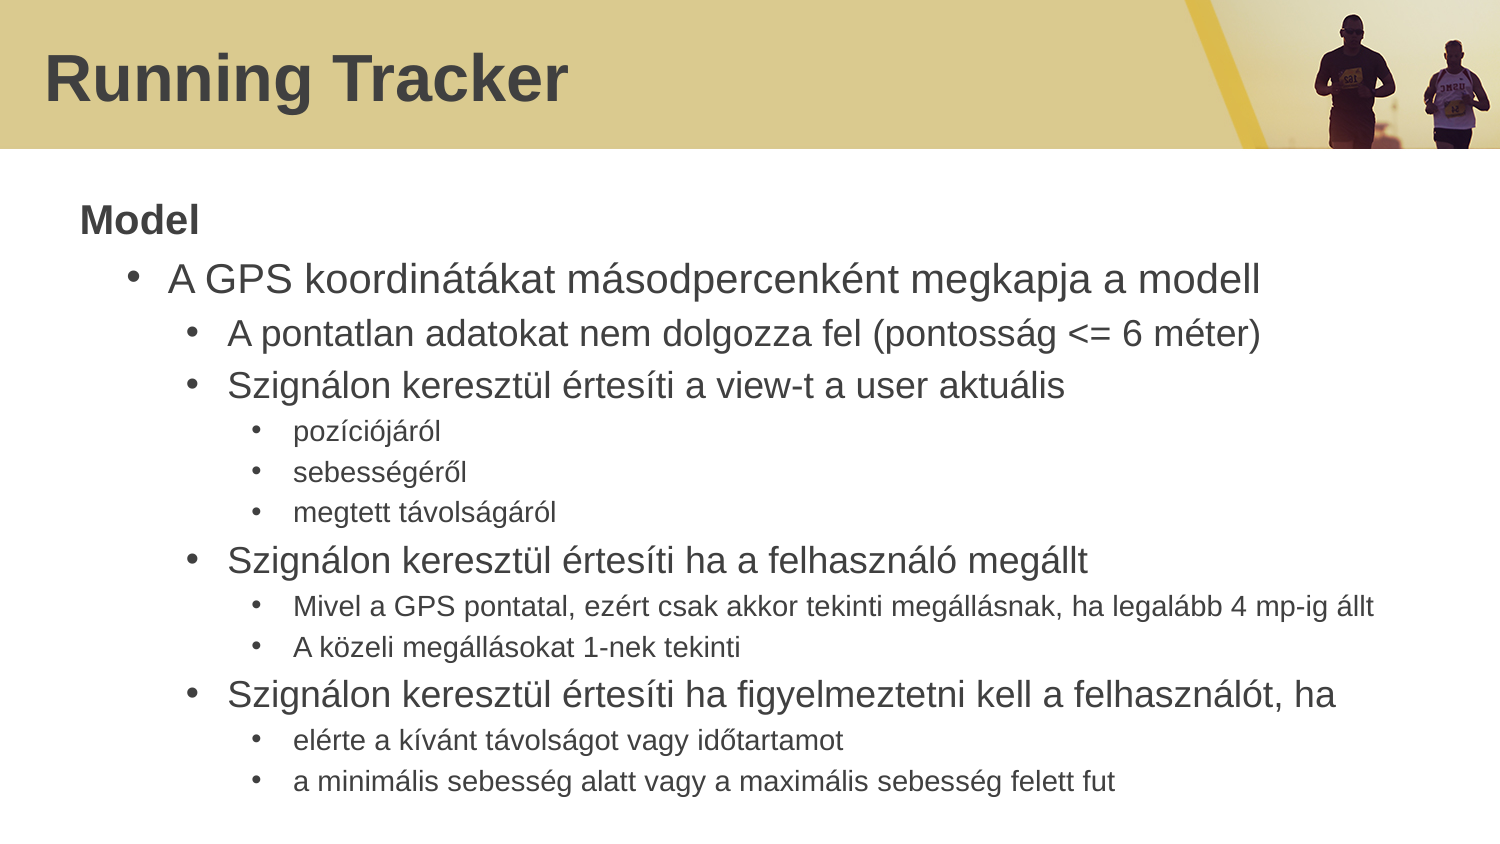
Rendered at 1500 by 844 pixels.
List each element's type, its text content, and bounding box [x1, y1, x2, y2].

title Running Tracker [29, 0, 1176, 151]
picture [0, 0, 1500, 844]
list Model A GPS koordinátákat másodpercenként megkapja a modell A pontatlan adatokat nem dolgozza fel (pontosság <= 6 méter) Szignálon keresztül értesíti a view-t a user aktuális pozíciójáról sebességéről megtett távolságáról Szignálon keresztül értesíti ha a felhasználó megállt Mivel a GPS pontatal, ezért csak akkor tekinti megállásnak, ha legalább 4 mp-ig állt A közeli megállásokat 1-nek tekinti Szignálon keresztül értesíti ha figyelmeztetni kell a felhasználót, ha elérte a kívánt távolságot vagy időtartamot a minimális sebesség alatt vagy a maximális sebesség felett fut [64, 185, 1459, 812]
